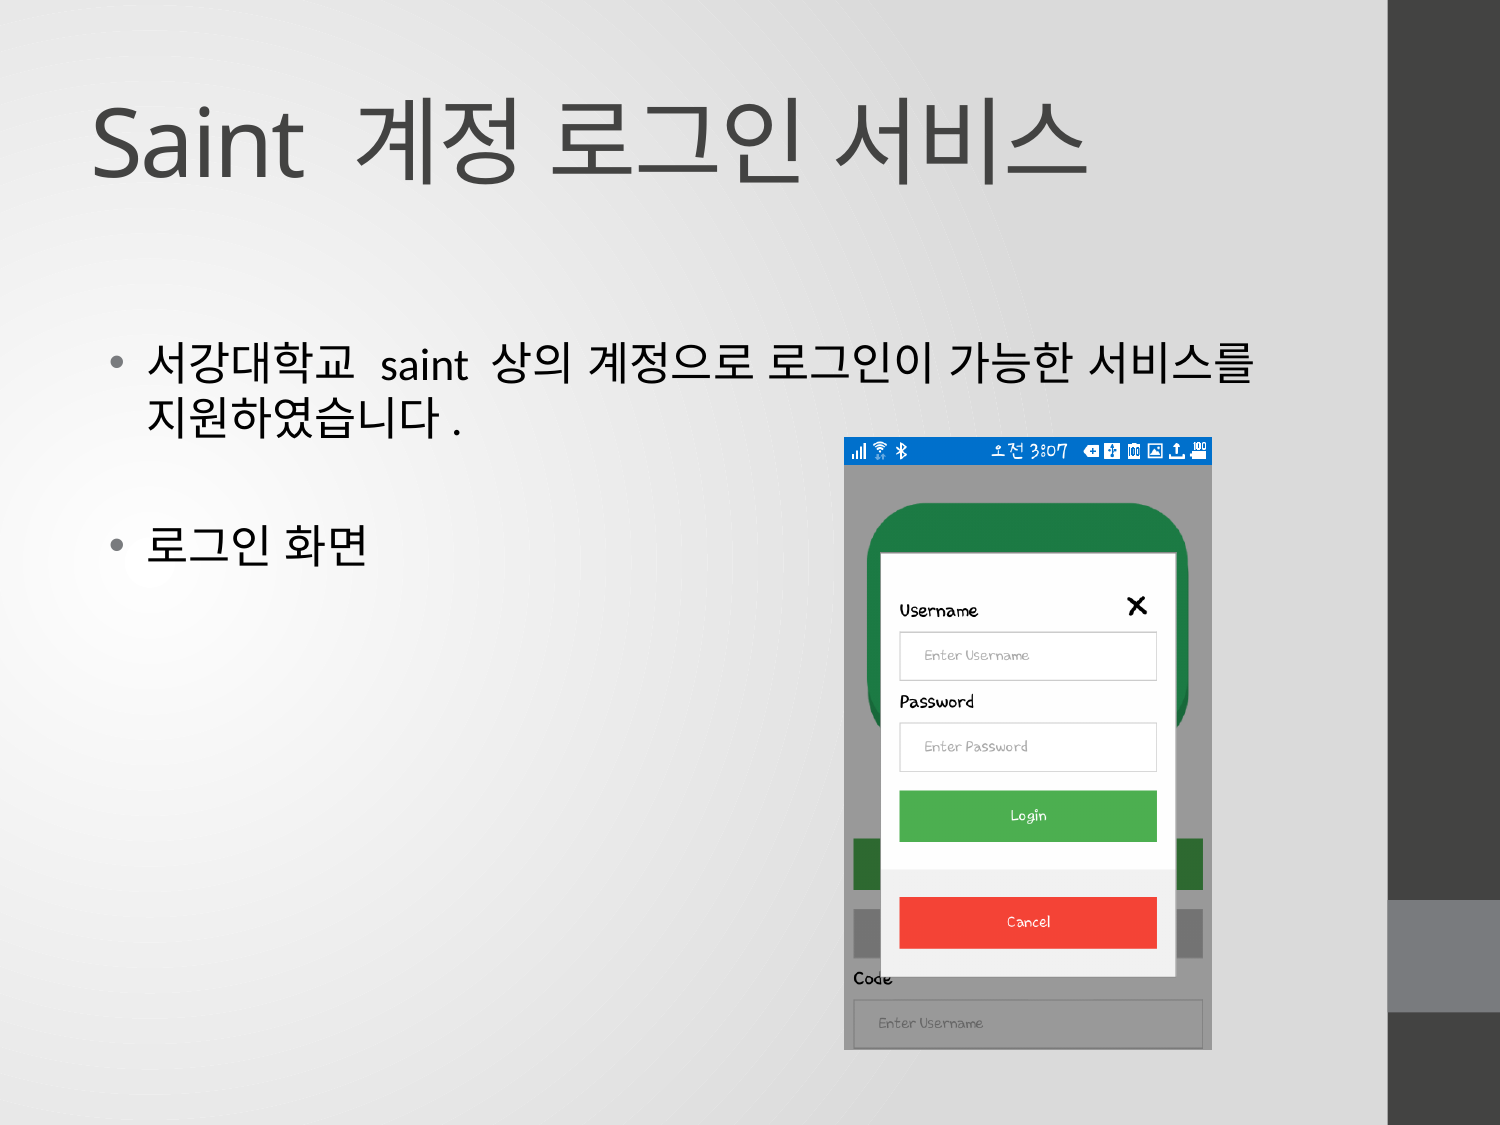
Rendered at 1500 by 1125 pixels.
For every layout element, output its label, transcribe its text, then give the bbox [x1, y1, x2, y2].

list 서강대학교 saint 상의 계정으로 로그인이 가능한 서비스를 지원하였습니다. 로그인 화면 [75, 262, 1325, 1050]
title Saint 계정 로그인 서비스 [75, 45, 1325, 233]
picture [843, 437, 1212, 1050]
